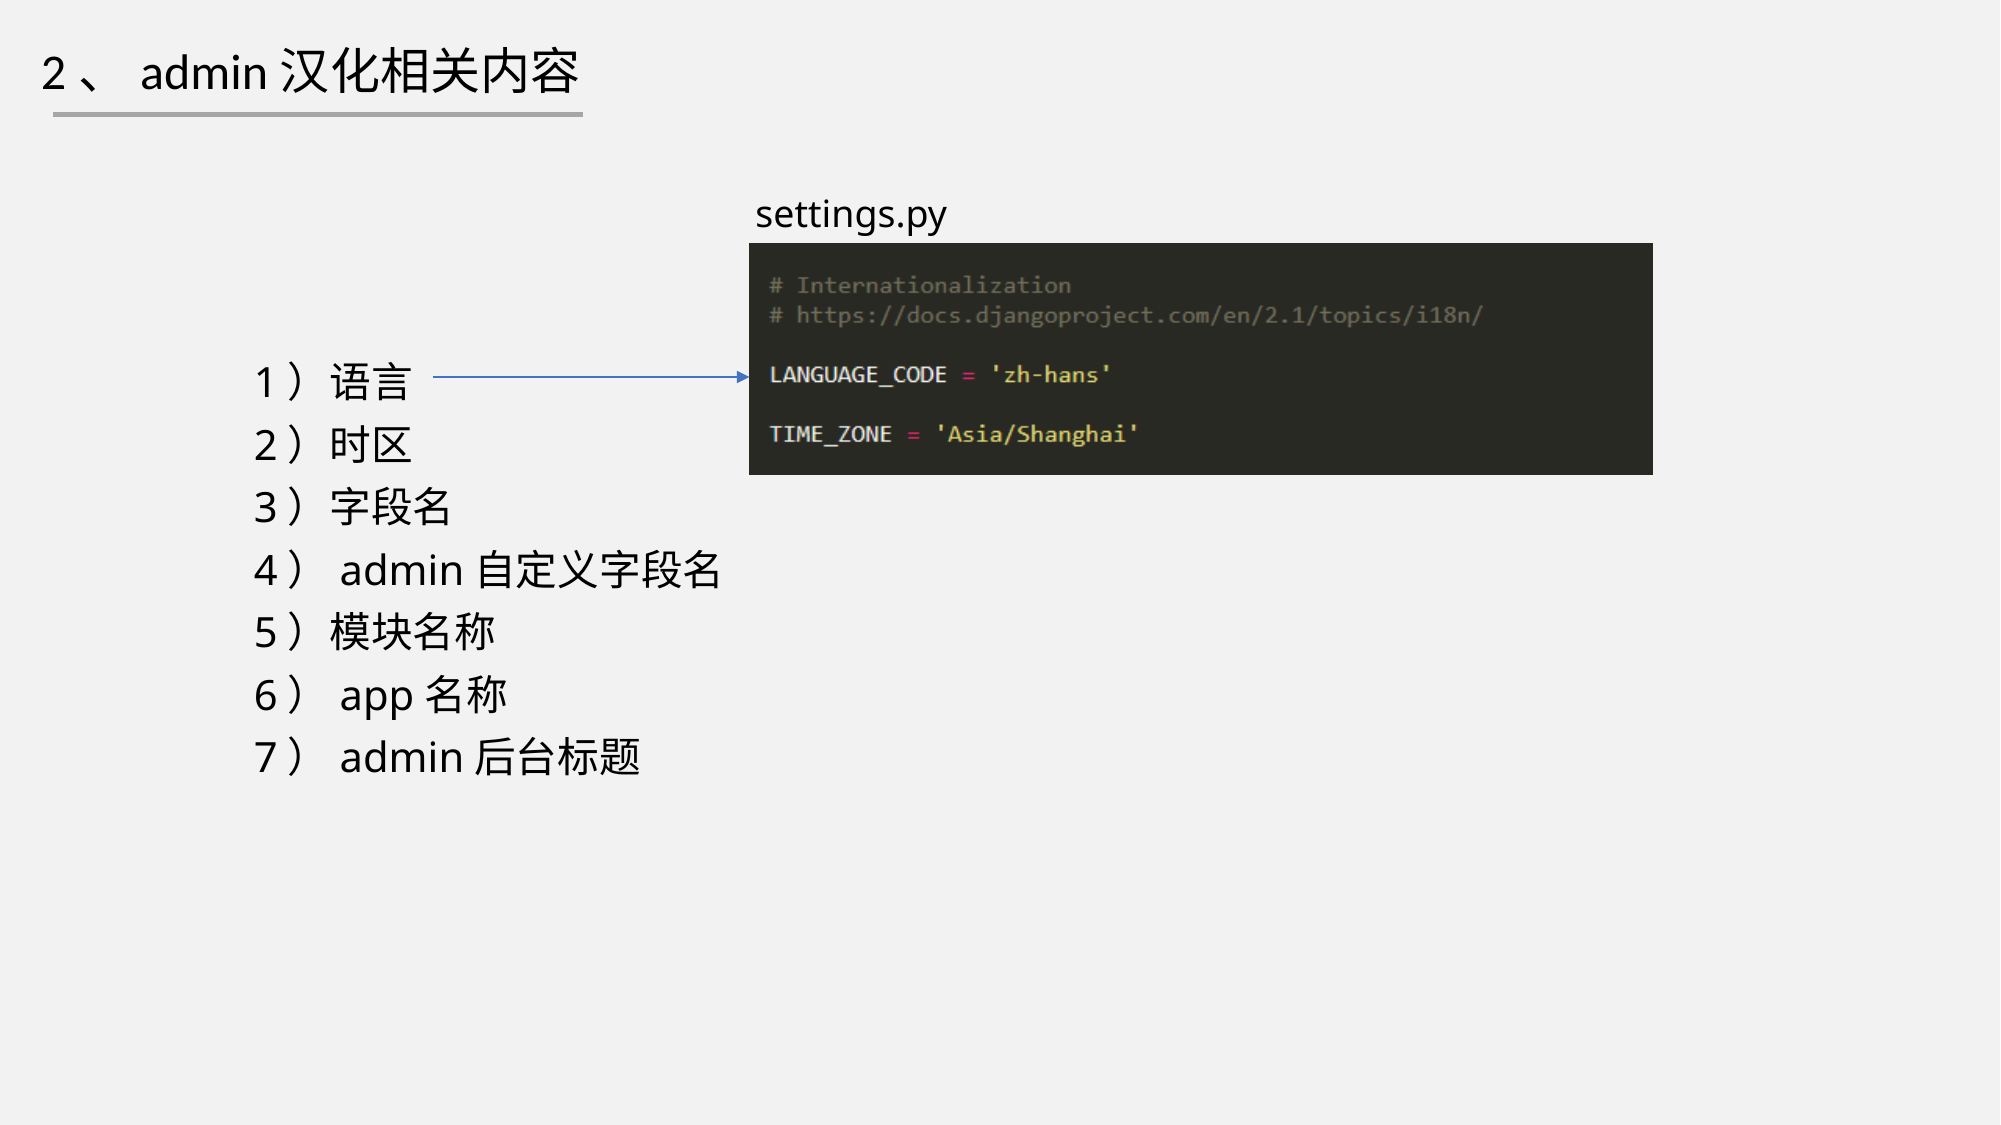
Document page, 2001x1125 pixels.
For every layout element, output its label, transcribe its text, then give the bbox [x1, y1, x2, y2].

text_box 1）语言 2）时区 3）字段名 4）admin自定义字段名 5）模块名称 6）app名称 7）admin后台标题 [239, 336, 740, 789]
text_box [41, 31, 584, 115]
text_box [433, 182, 1653, 475]
